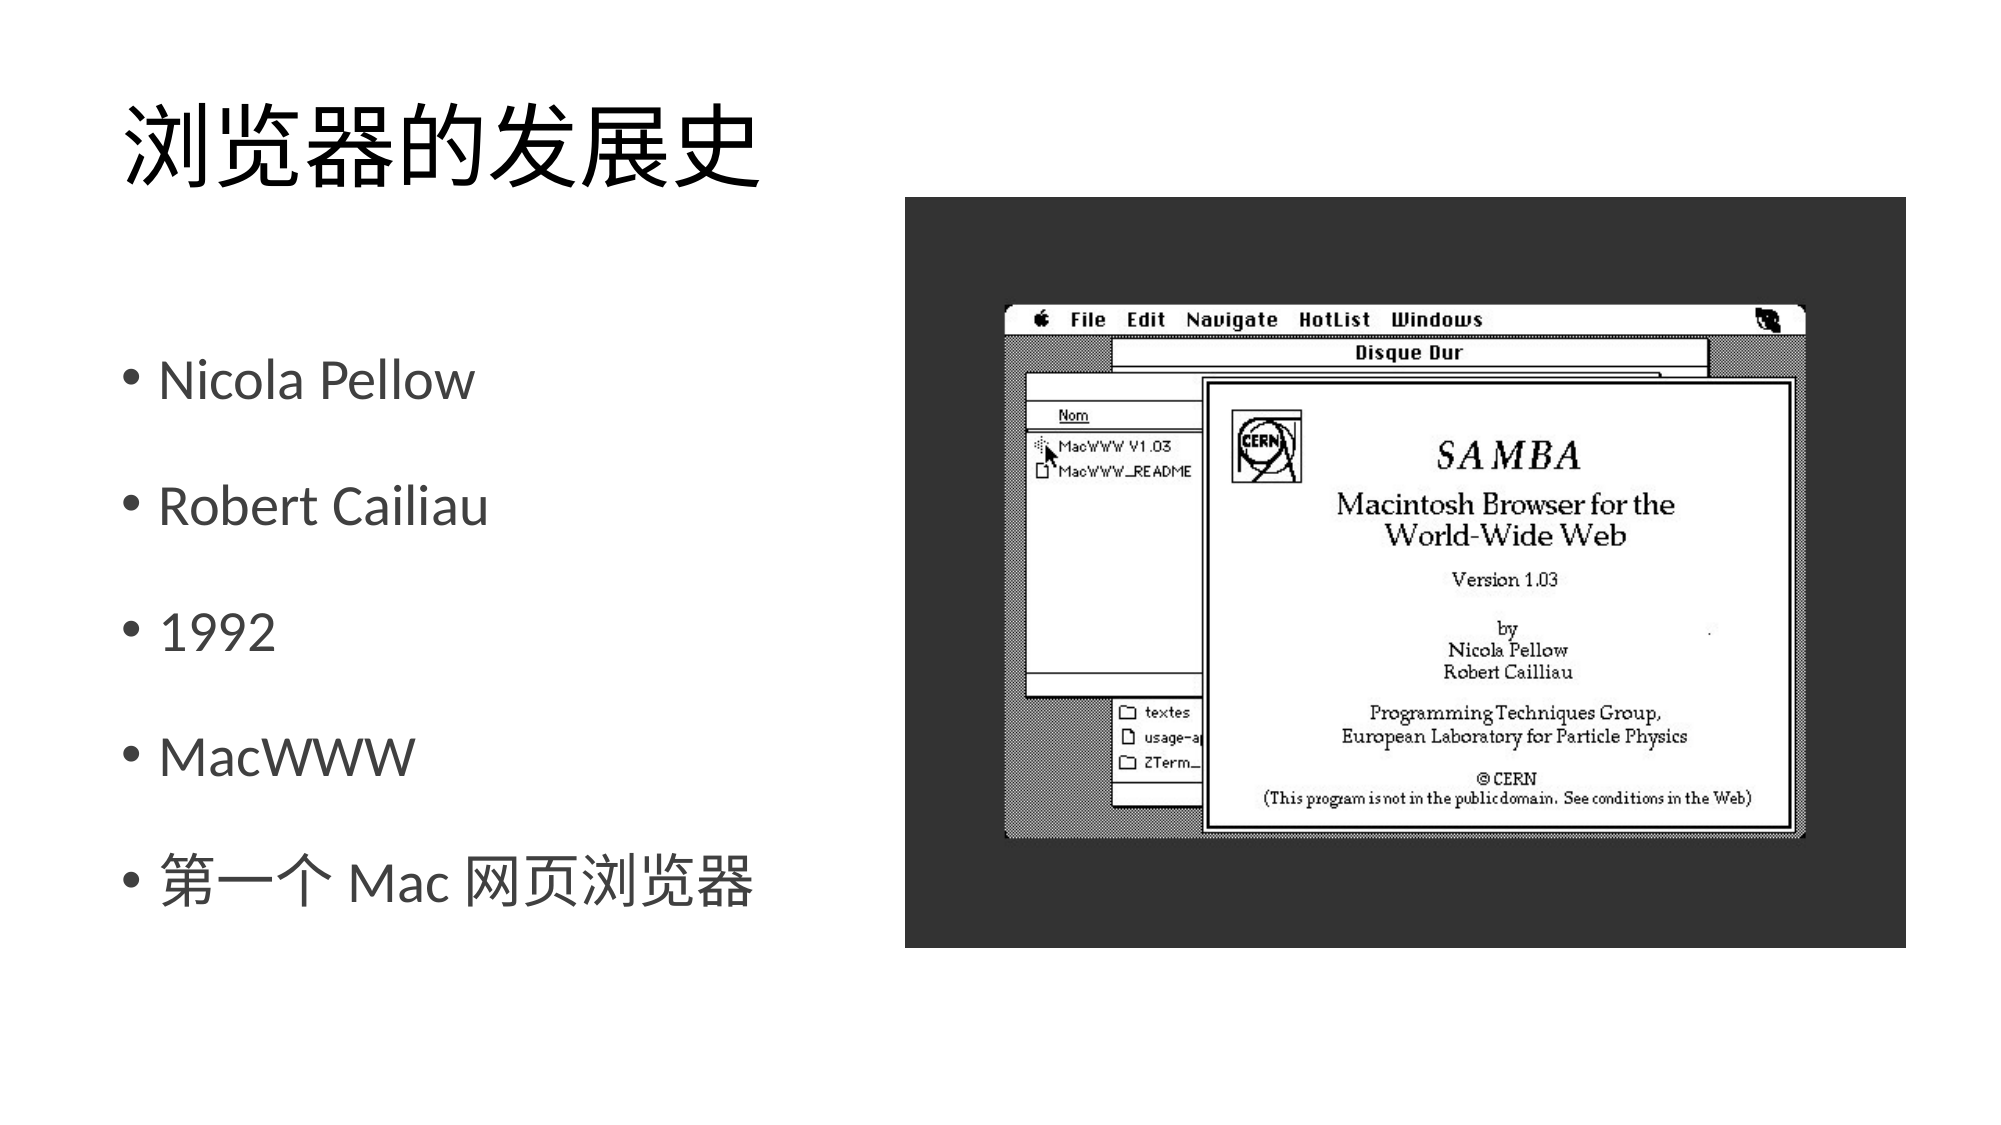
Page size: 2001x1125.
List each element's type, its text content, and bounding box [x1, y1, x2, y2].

list Nicola Pellow Robert Cailiau 1992 MacWWW 第一个Mac网页浏览器 [106, 299, 1832, 1014]
picture [905, 197, 1906, 948]
title 浏览器的发展史 [106, 42, 1832, 260]
